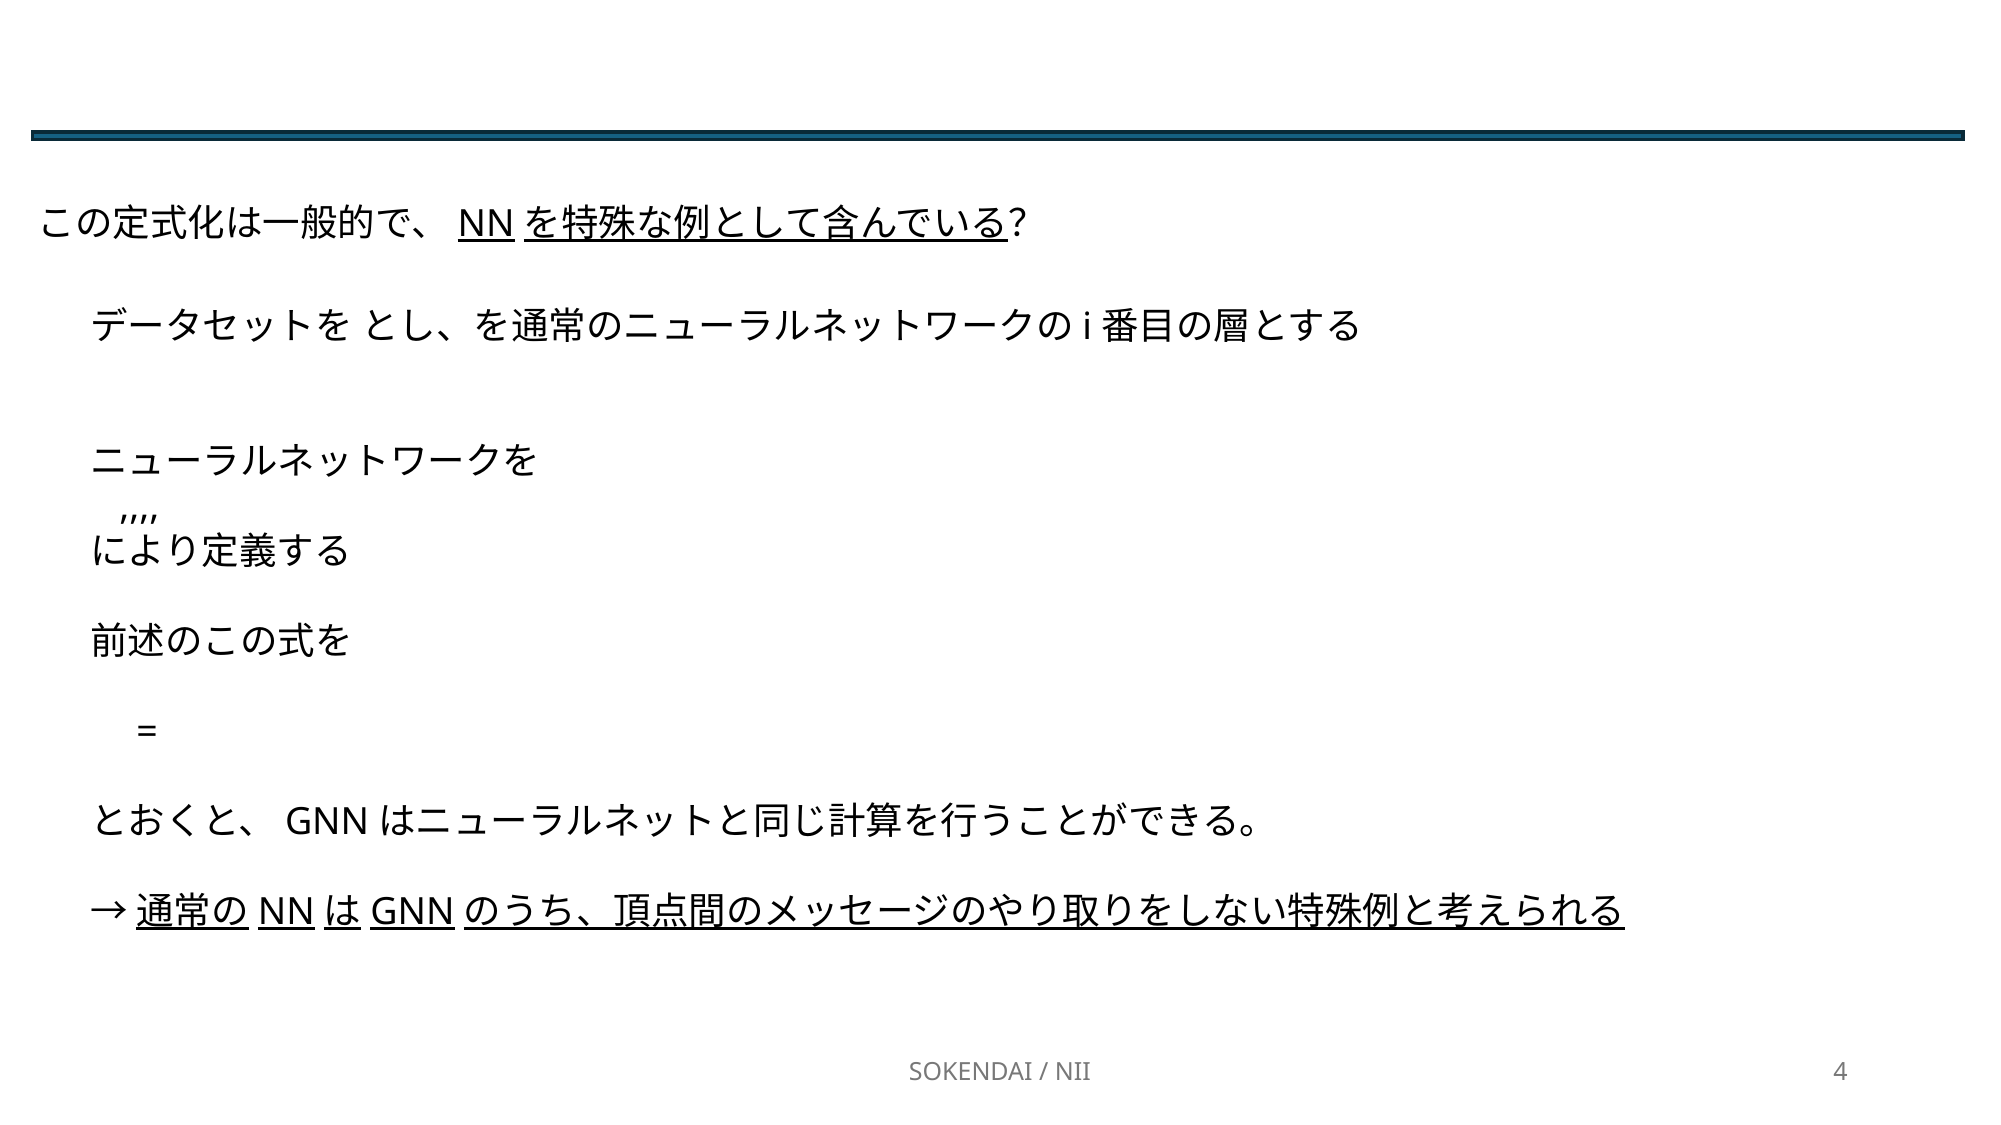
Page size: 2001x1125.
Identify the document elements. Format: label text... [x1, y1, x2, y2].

text_box この定式化は一般的で、NNを特殊な例として含んでいる？ [22, 191, 1061, 252]
footer SOKENDAI / NII [662, 1042, 1338, 1103]
slide_number 4 [1412, 1042, 1863, 1103]
